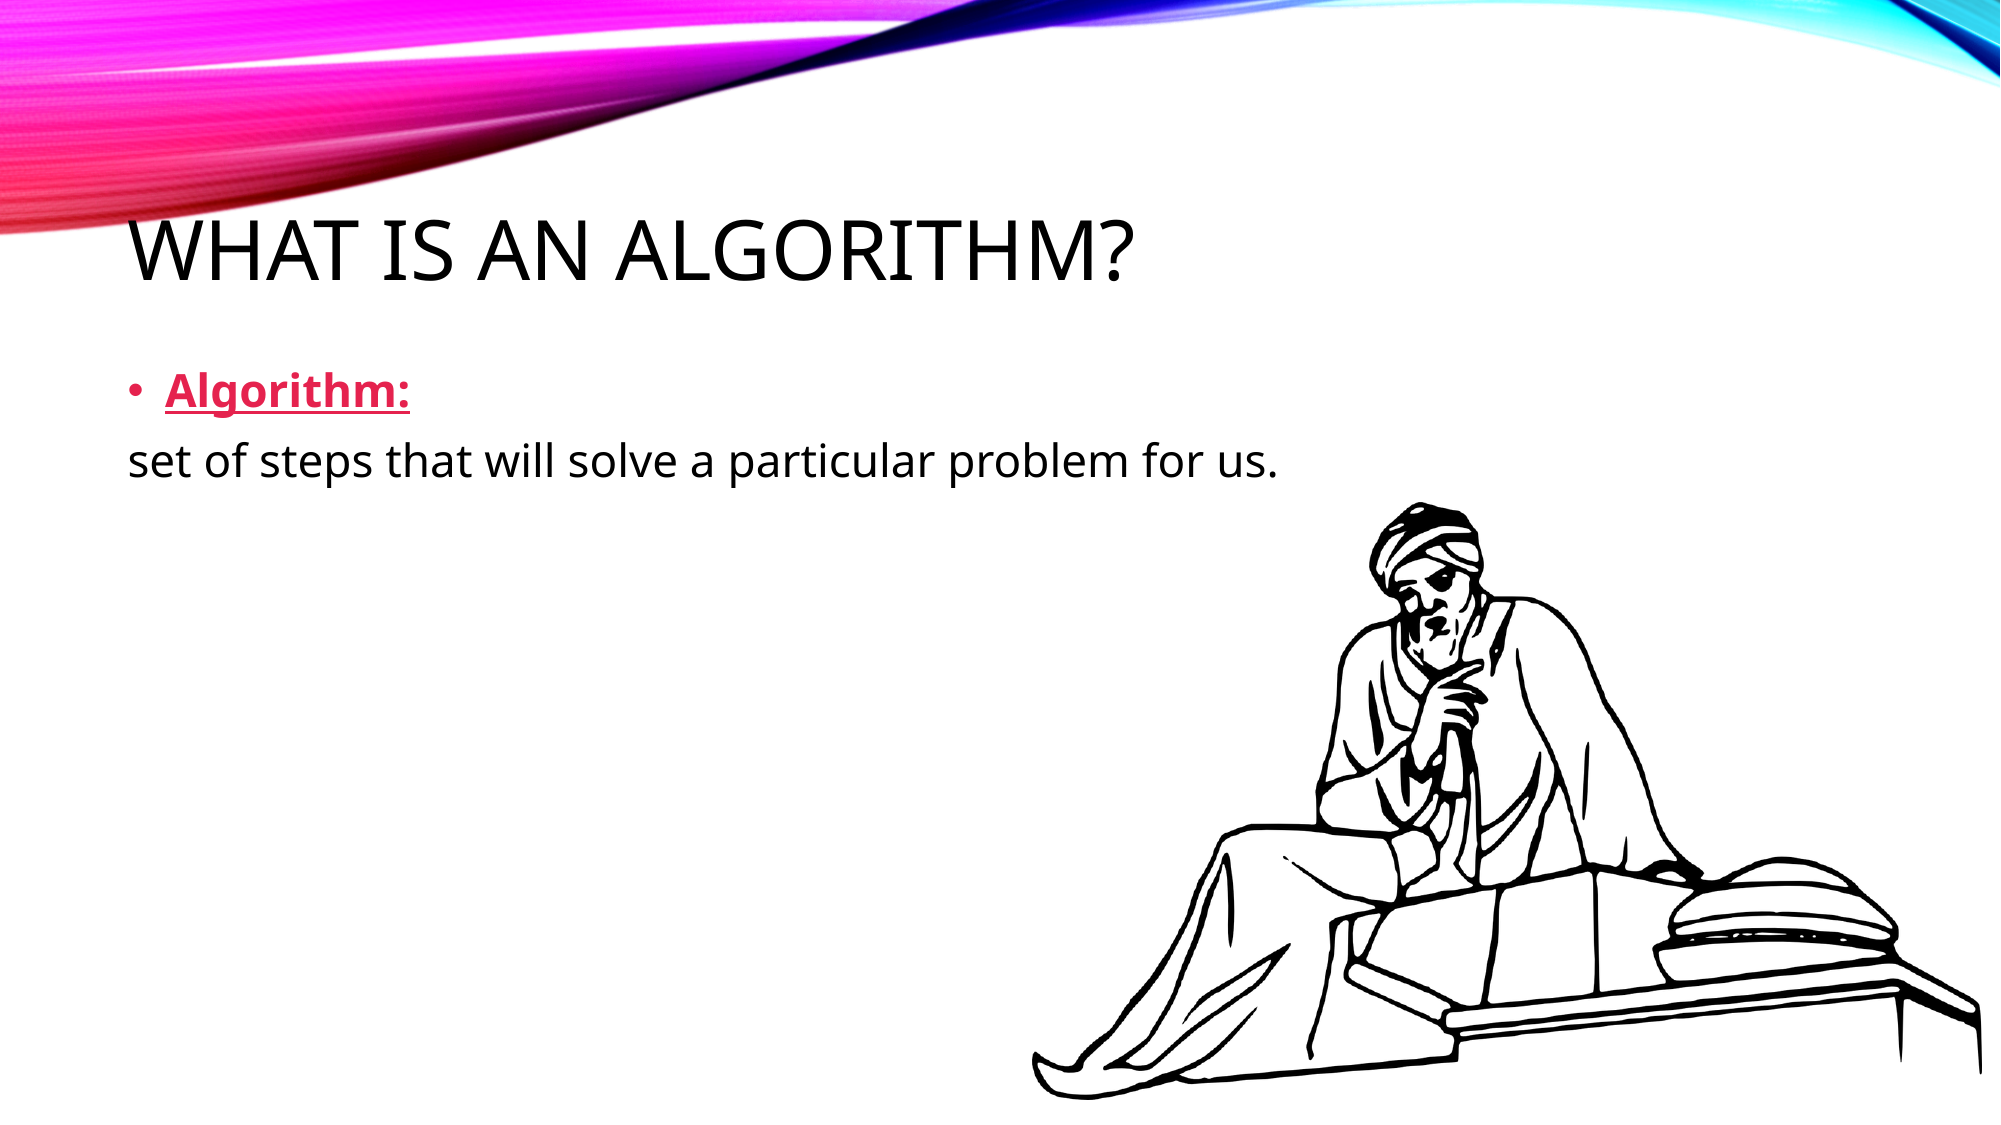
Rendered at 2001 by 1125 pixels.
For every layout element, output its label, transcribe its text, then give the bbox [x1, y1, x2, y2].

list Algorithm: set of steps that will solve a particular problem for us. [112, 360, 1888, 1021]
picture [1032, 502, 1983, 1100]
picture [1890, 0, 2000, 75]
picture [1910, 0, 2000, 45]
picture [0, 0, 2000, 237]
title What is An Algorithm? [112, 147, 1525, 360]
